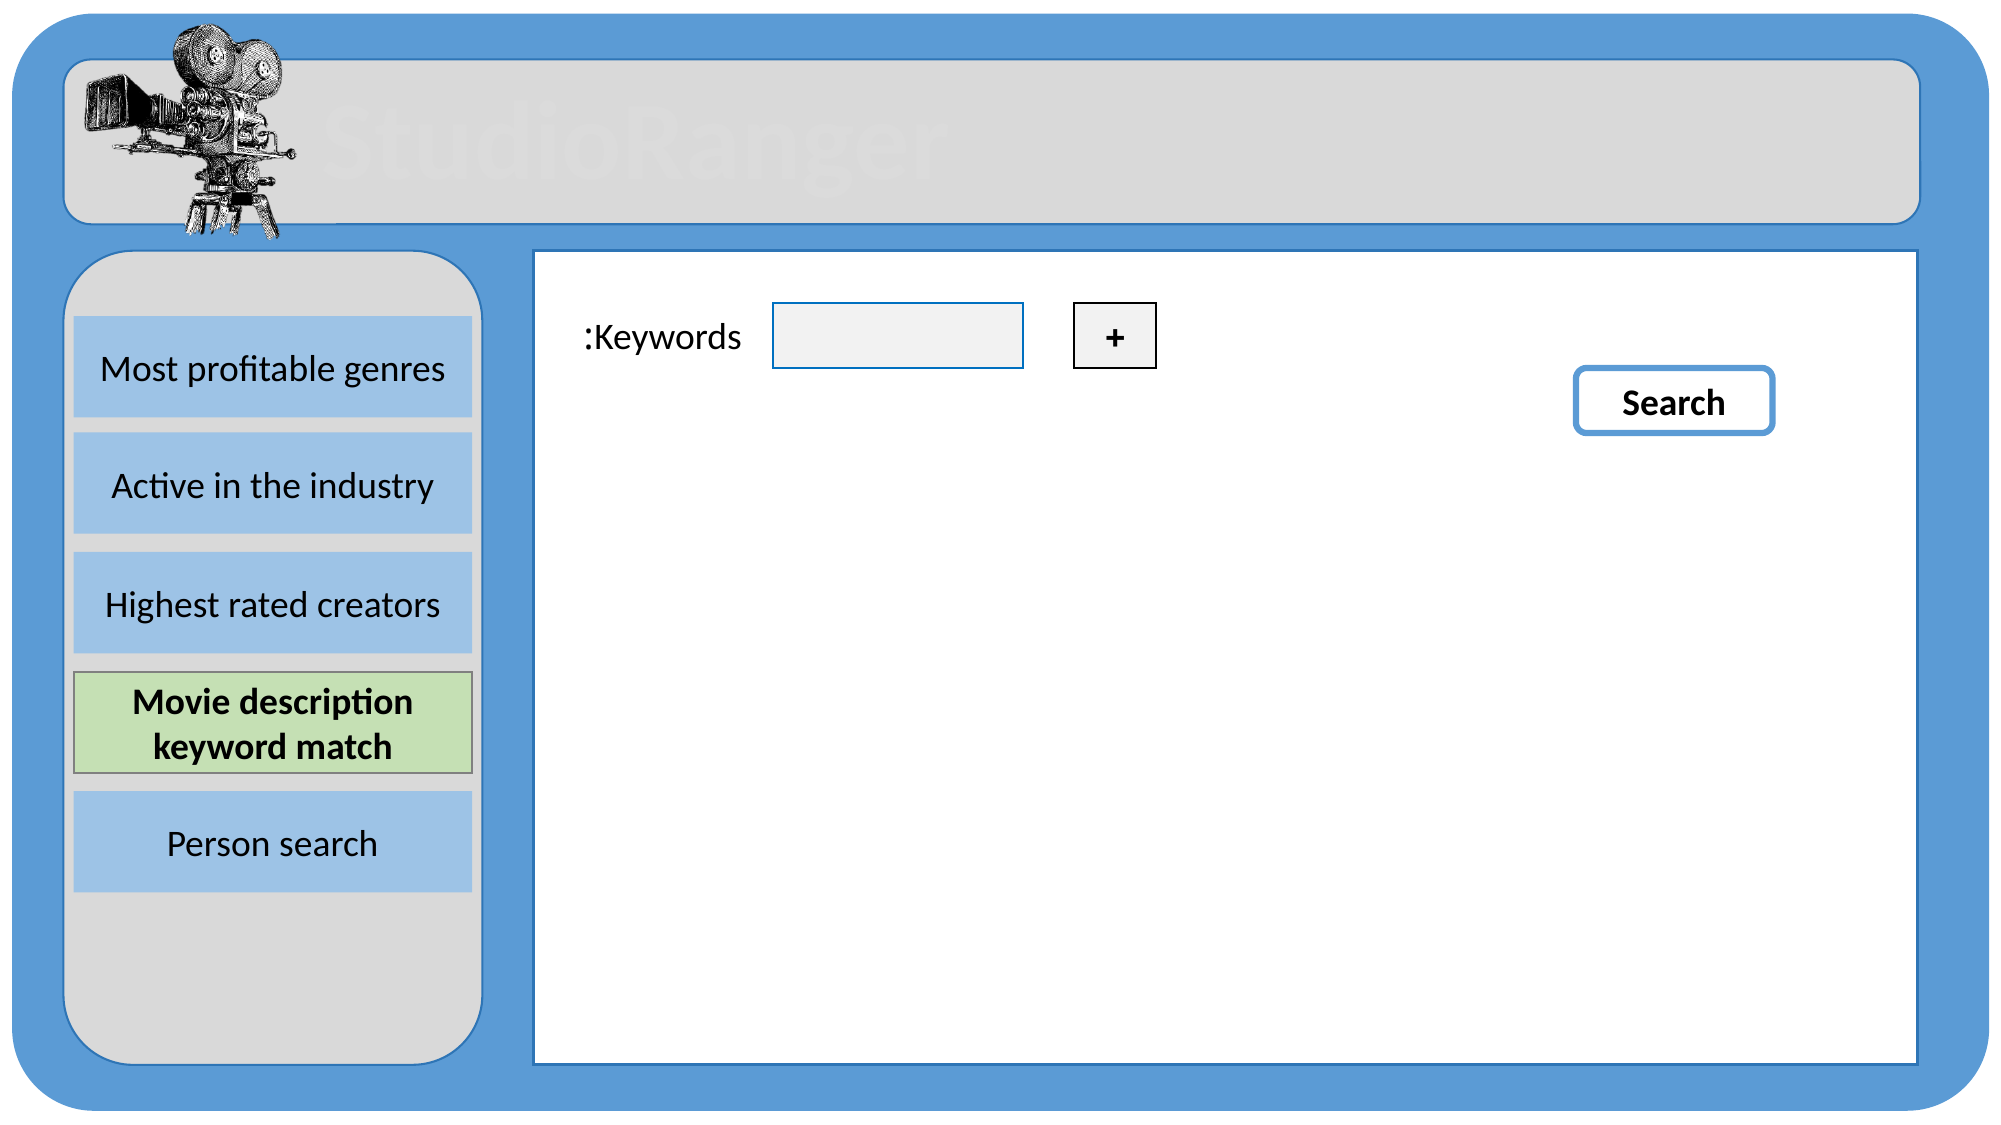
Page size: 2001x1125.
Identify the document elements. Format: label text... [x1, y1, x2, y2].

text_box [533, 250, 1918, 1066]
text_box Highest rated creators [73, 551, 473, 654]
text_box Most profitable genres [73, 315, 473, 418]
text_box Movie description keyword match [73, 671, 473, 774]
text_box Active in the industry [73, 431, 473, 535]
text_box Search [1574, 366, 1774, 435]
text_box [10, 11, 1991, 1113]
text_box [308, 58, 1922, 226]
text_box Keywords: [562, 301, 763, 368]
text_box [62, 249, 484, 1066]
text_box Person search [73, 790, 473, 893]
text_box StudioRanger [308, 59, 1142, 210]
text_box [62, 61, 78, 223]
text_box + [1073, 302, 1157, 369]
picture [78, 13, 308, 251]
text_box [772, 302, 1024, 369]
